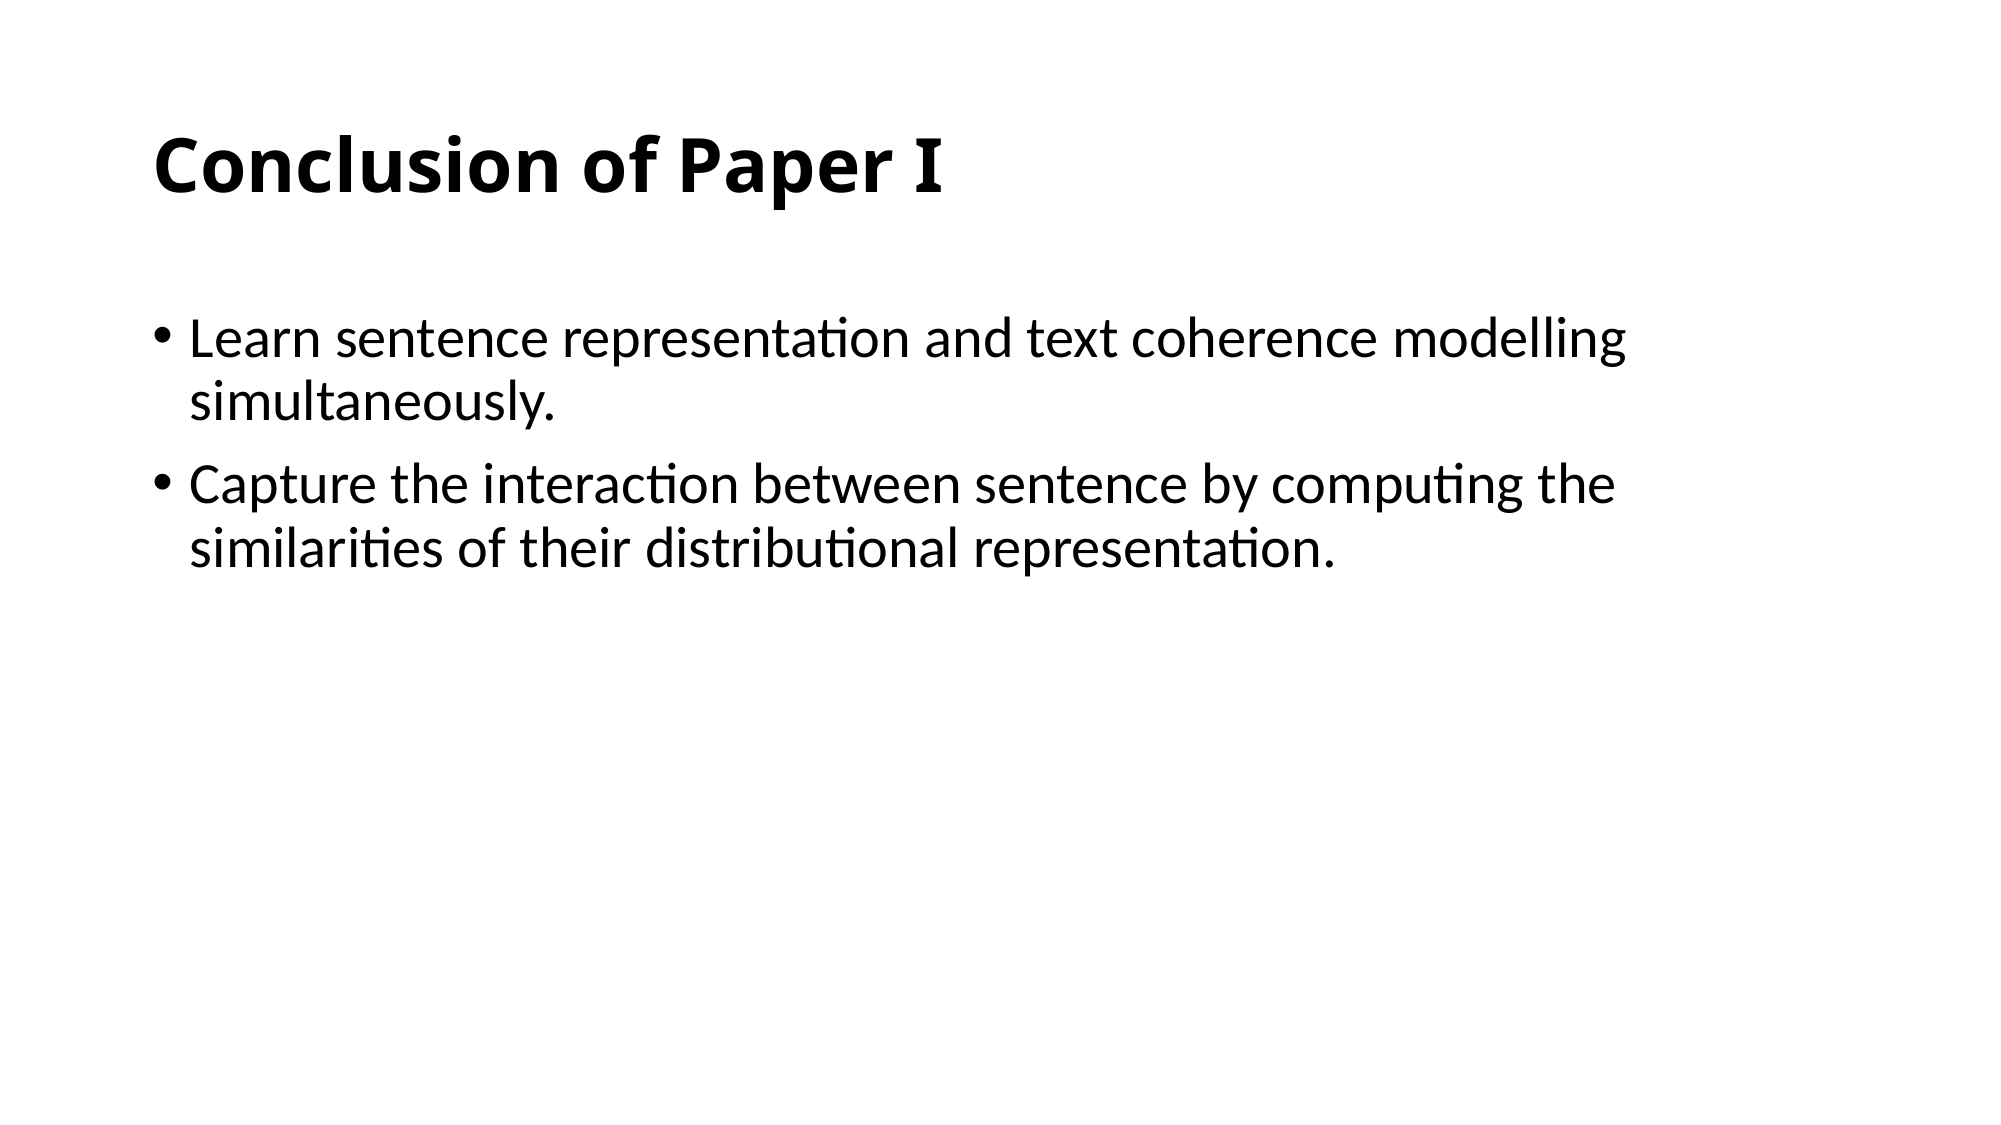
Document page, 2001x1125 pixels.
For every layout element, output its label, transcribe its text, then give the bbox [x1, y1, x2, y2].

list Learn sentence representation and text coherence modelling simultaneously. Capture the interaction between sentence by computing the similarities of their distributional representation. [137, 299, 1863, 1014]
title Conclusion of Paper I [137, 59, 1863, 278]
